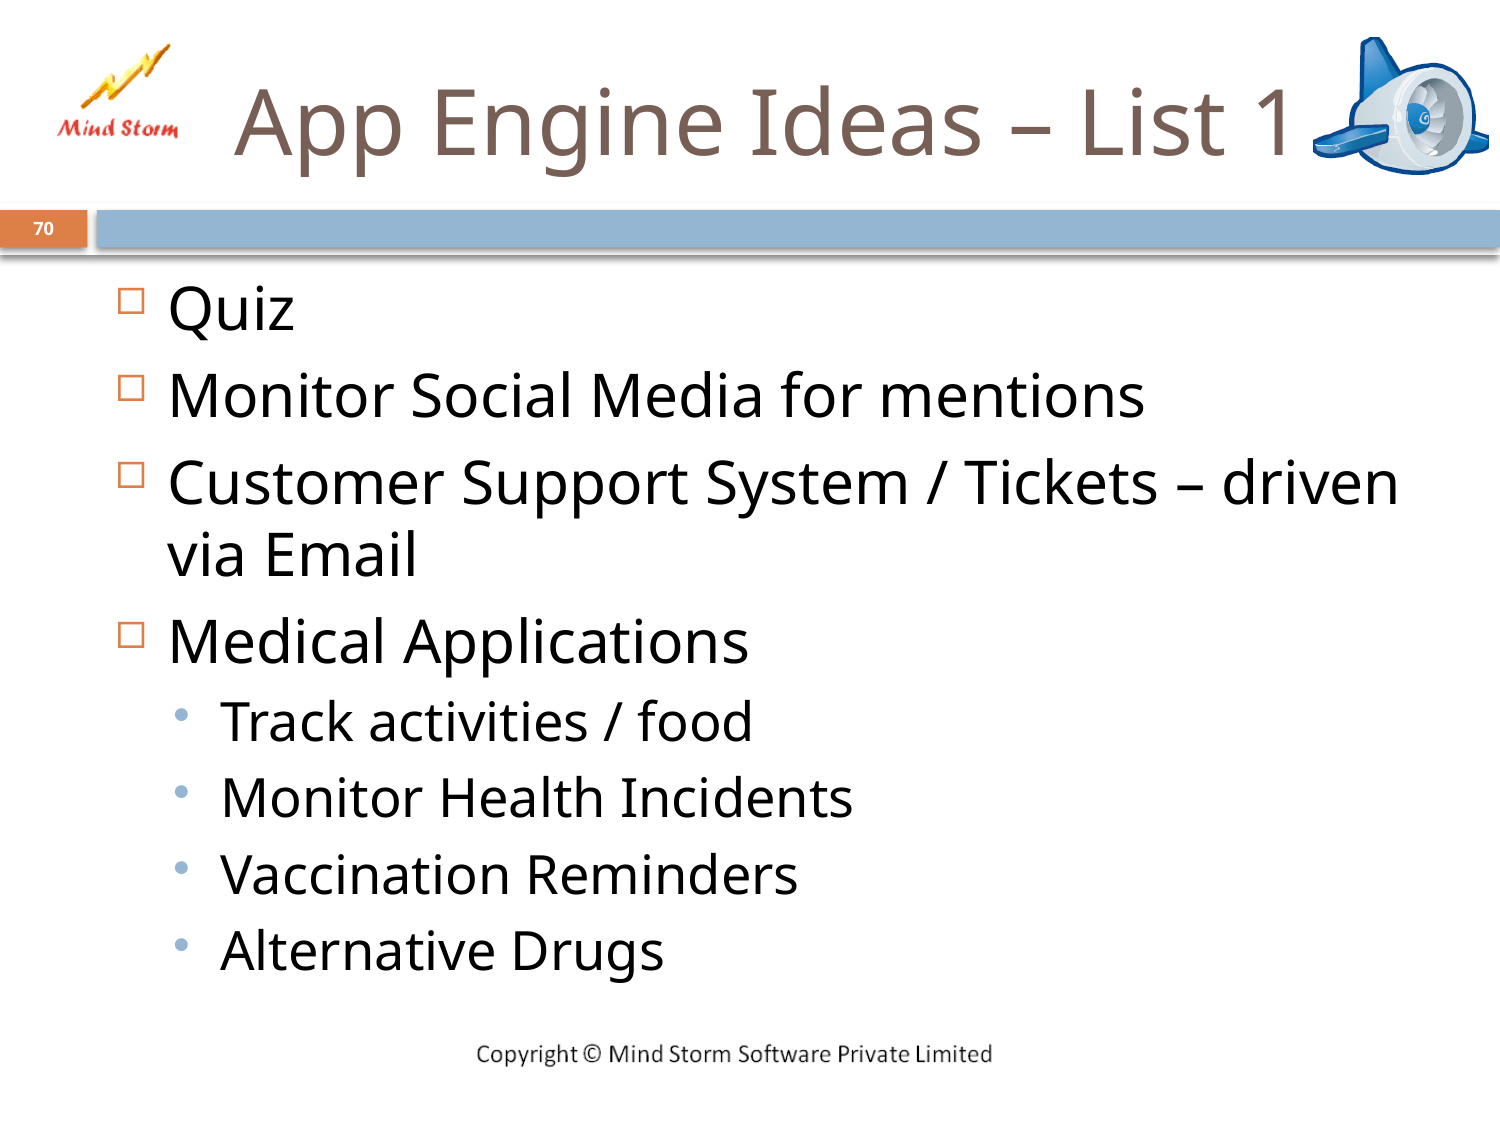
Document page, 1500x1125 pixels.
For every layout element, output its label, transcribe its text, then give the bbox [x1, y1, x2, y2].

slide_number 70 [0, 209, 88, 250]
title App Engine Ideas – List 1 [100, 37, 1438, 200]
picture [1304, 24, 1500, 182]
picture [474, 1037, 1000, 1072]
picture [37, 37, 100, 150]
list Quiz Monitor Social Media for mentions Customer Support System / Tickets – driven via Email Medical Applications Track activities / food Monitor Health Incidents Vaccination Reminders Alternative Drugs [100, 262, 1438, 1000]
